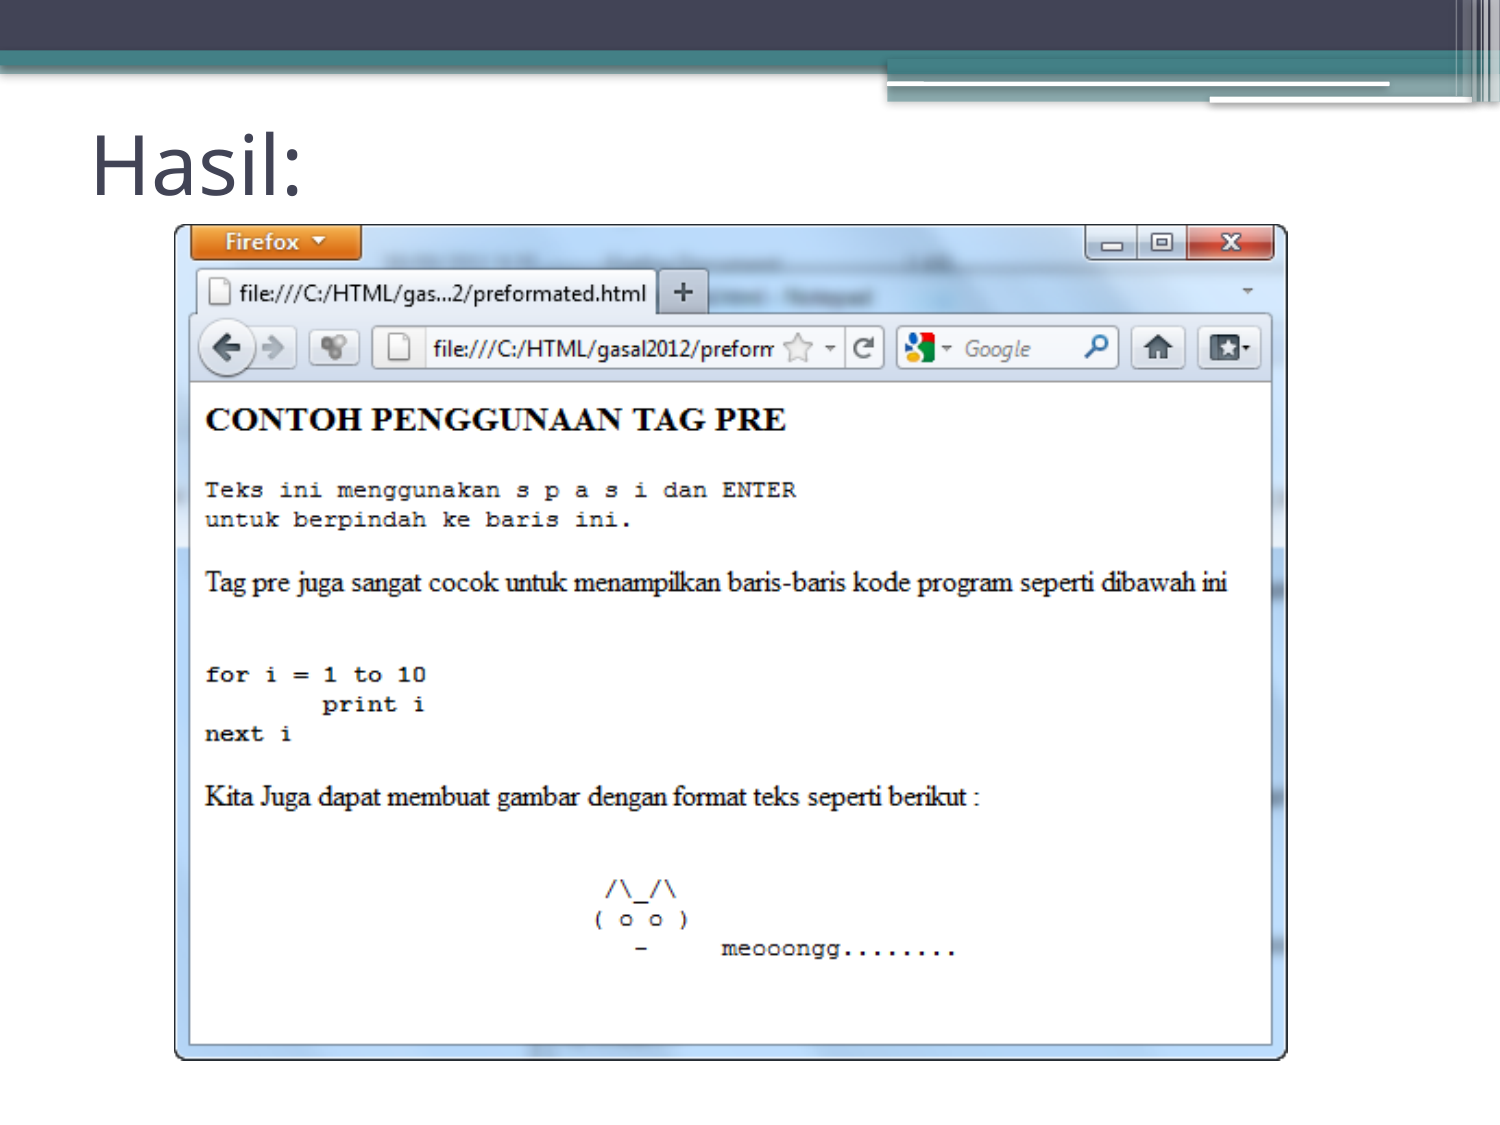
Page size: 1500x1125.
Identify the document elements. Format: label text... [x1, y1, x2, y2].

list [174, 224, 1288, 1061]
title Hasil: [75, 75, 1425, 250]
